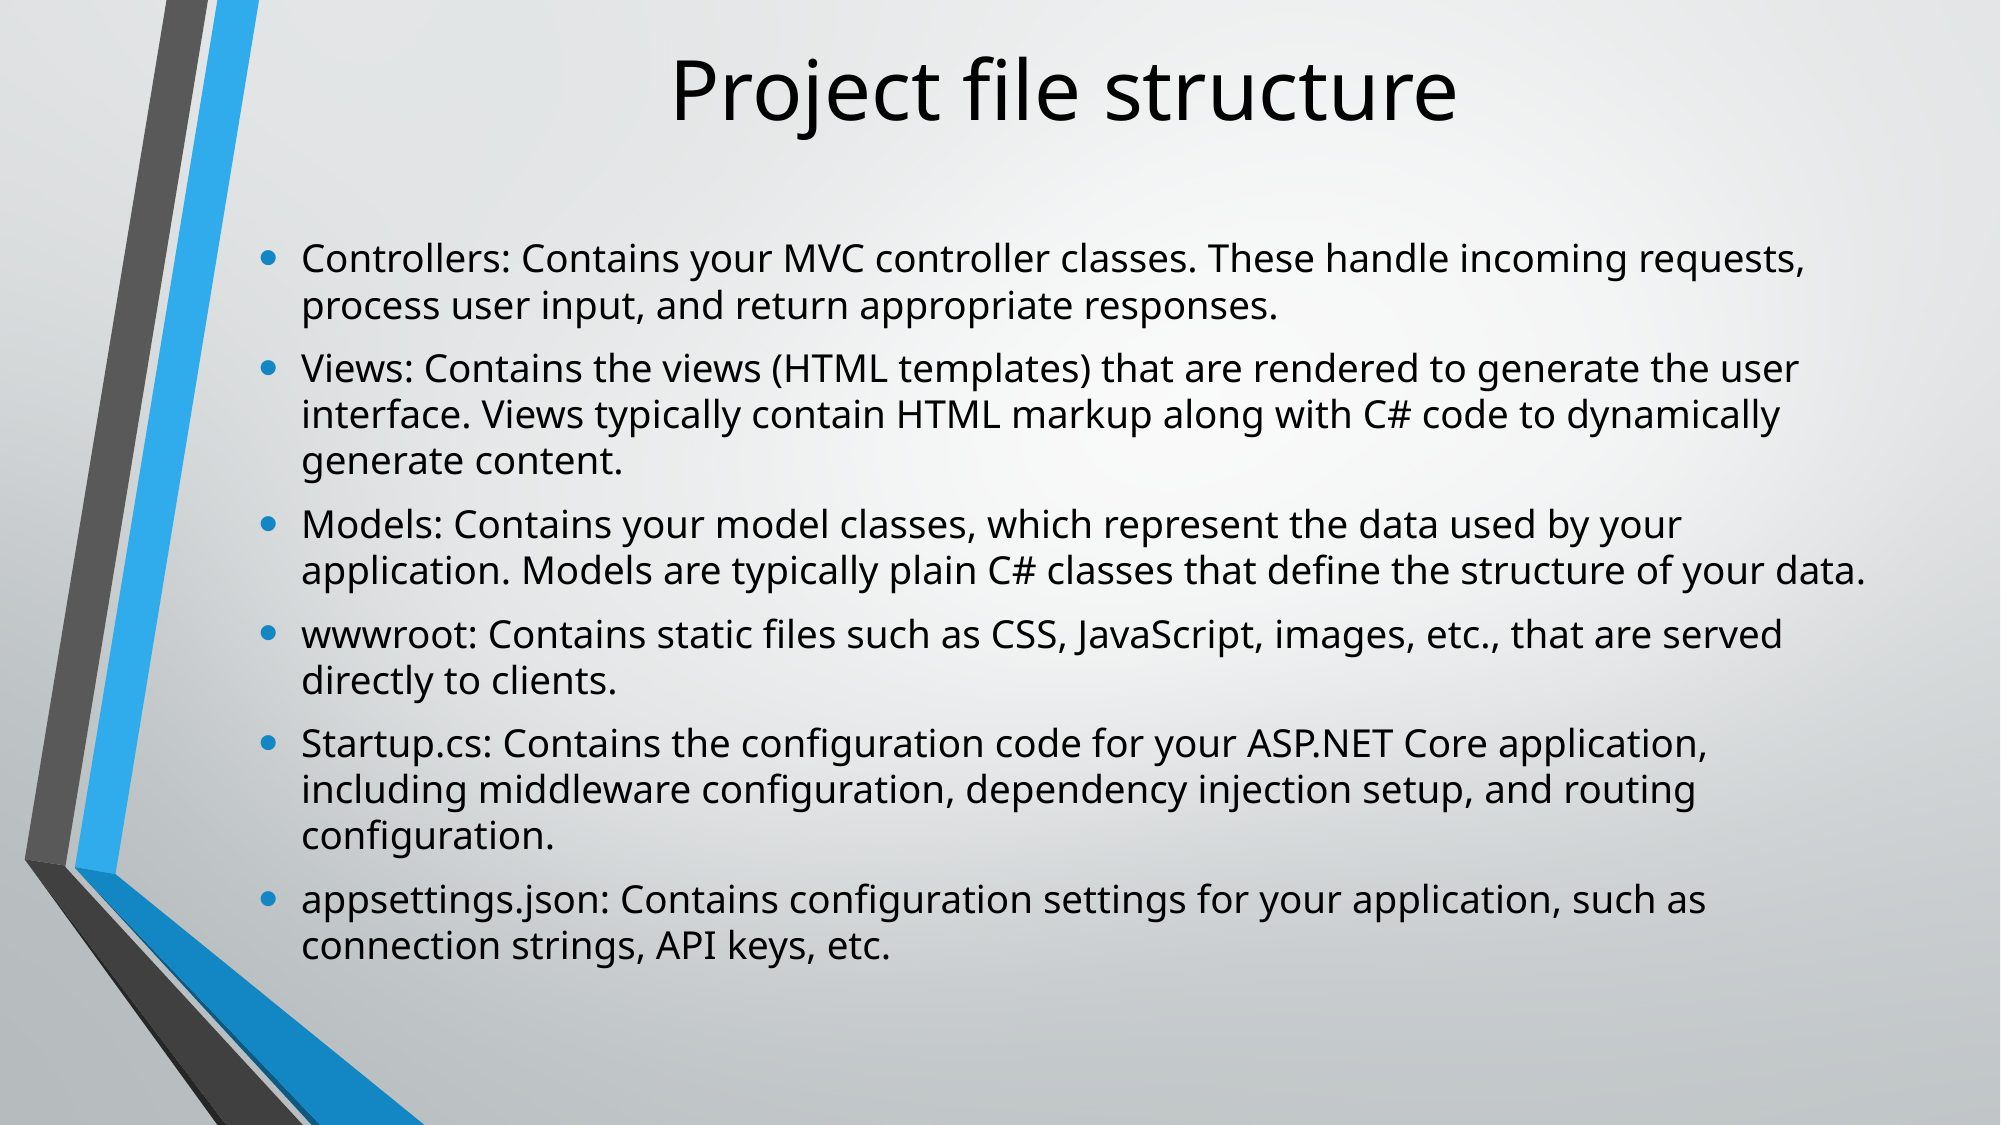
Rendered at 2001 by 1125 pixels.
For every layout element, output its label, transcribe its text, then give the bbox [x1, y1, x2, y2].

list Controllers: Contains your MVC controller classes. These handle incoming requests, process user input, and return appropriate responses. Views: Contains the views (HTML templates) that are rendered to generate the user interface. Views typically contain HTML markup along with C# code to dynamically generate content. Models: Contains your model classes, which represent the data used by your application. Models are typically plain C# classes that define the structure of your data. wwwroot: Contains static files such as CSS, JavaScript, images, etc., that are served directly to clients. Startup.cs: Contains the configuration code for your ASP.NET Core application, including middleware configuration, dependency injection setup, and routing configuration. appsettings.json: Contains configuration settings for your application, such as connection strings, API keys, etc. [243, 207, 1887, 995]
title Project file structure [243, 26, 1887, 147]
